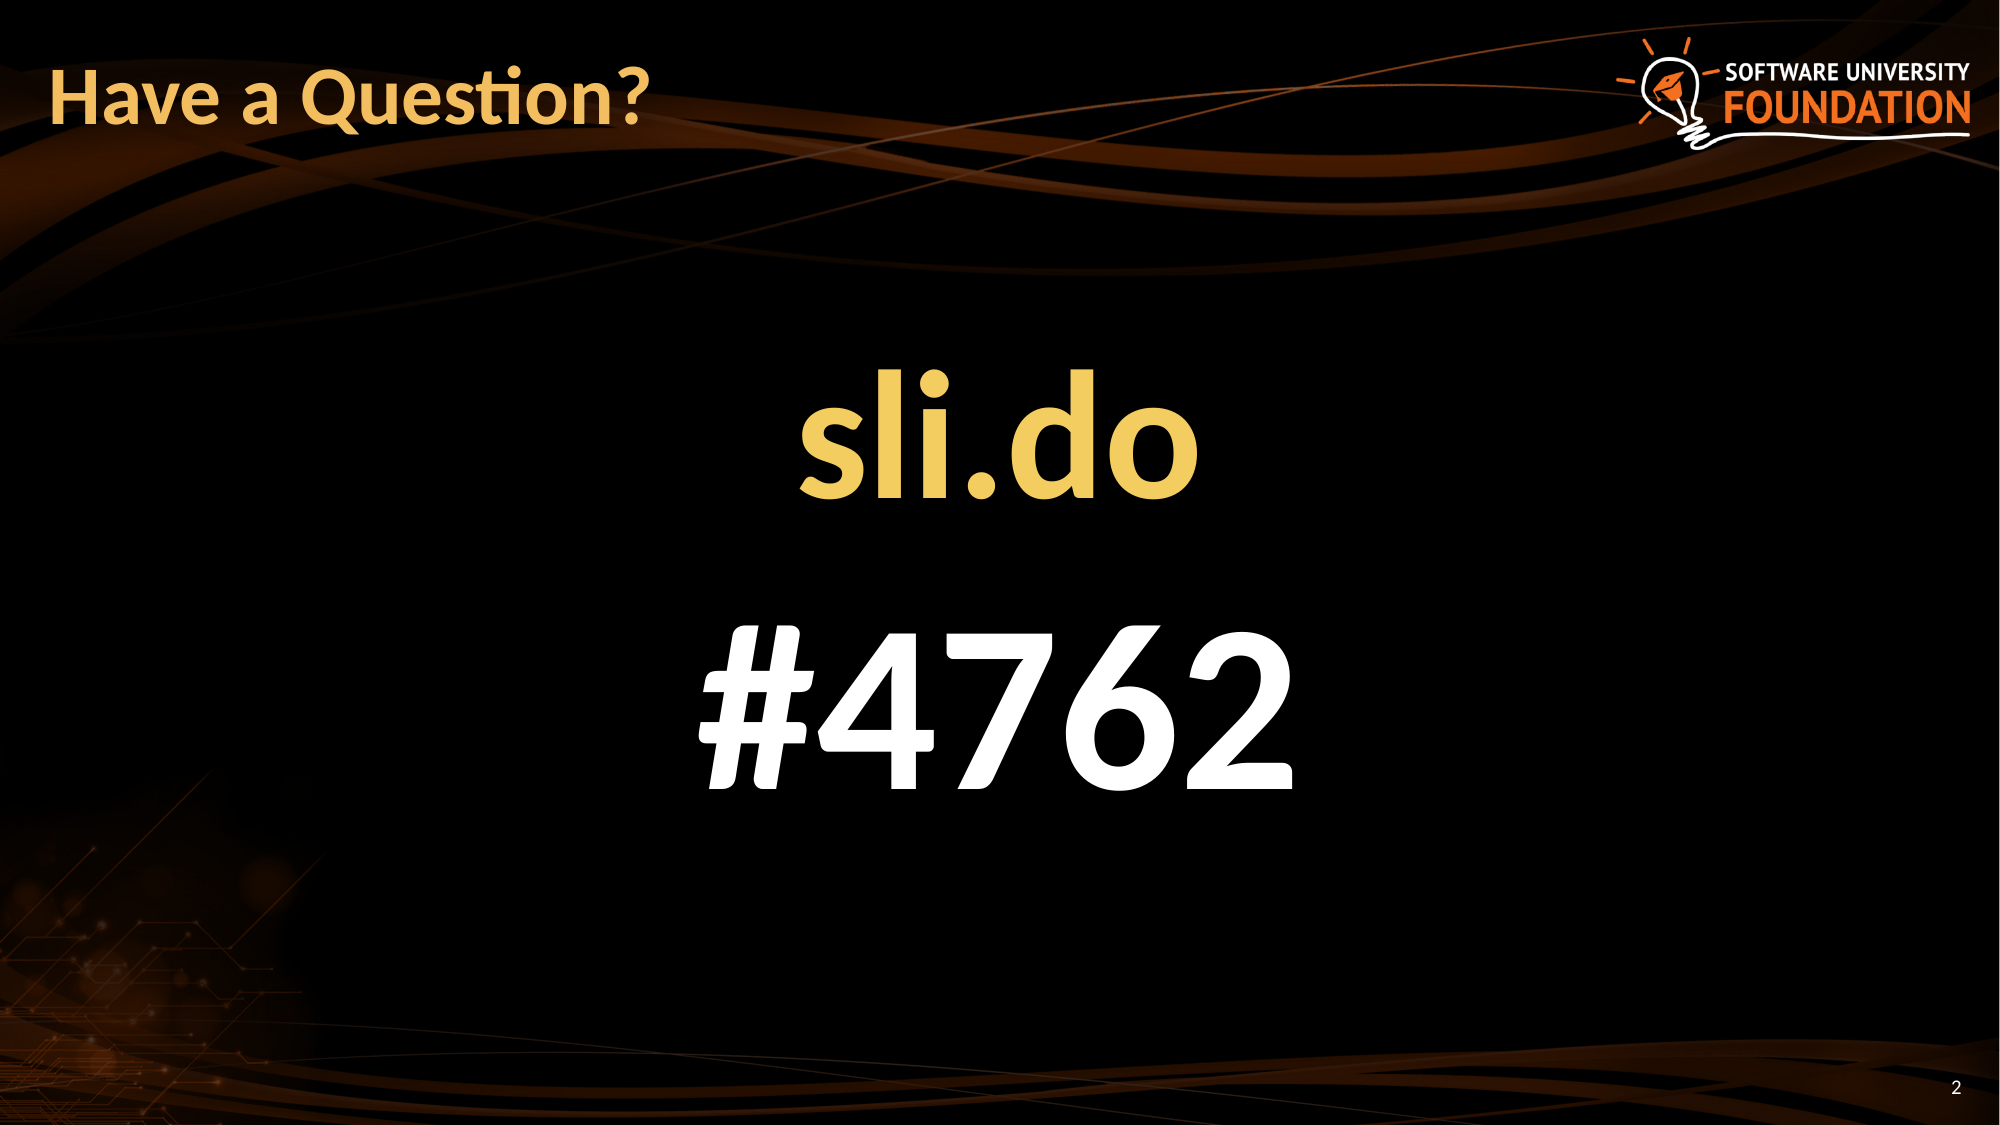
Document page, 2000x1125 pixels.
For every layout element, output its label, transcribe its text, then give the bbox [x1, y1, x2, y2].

picture [0, 0, 2000, 1125]
slide_number 2 [1897, 1071, 1968, 1103]
title Have a Question? [30, 6, 1602, 189]
list sli.do #4762 [31, 188, 1968, 1071]
